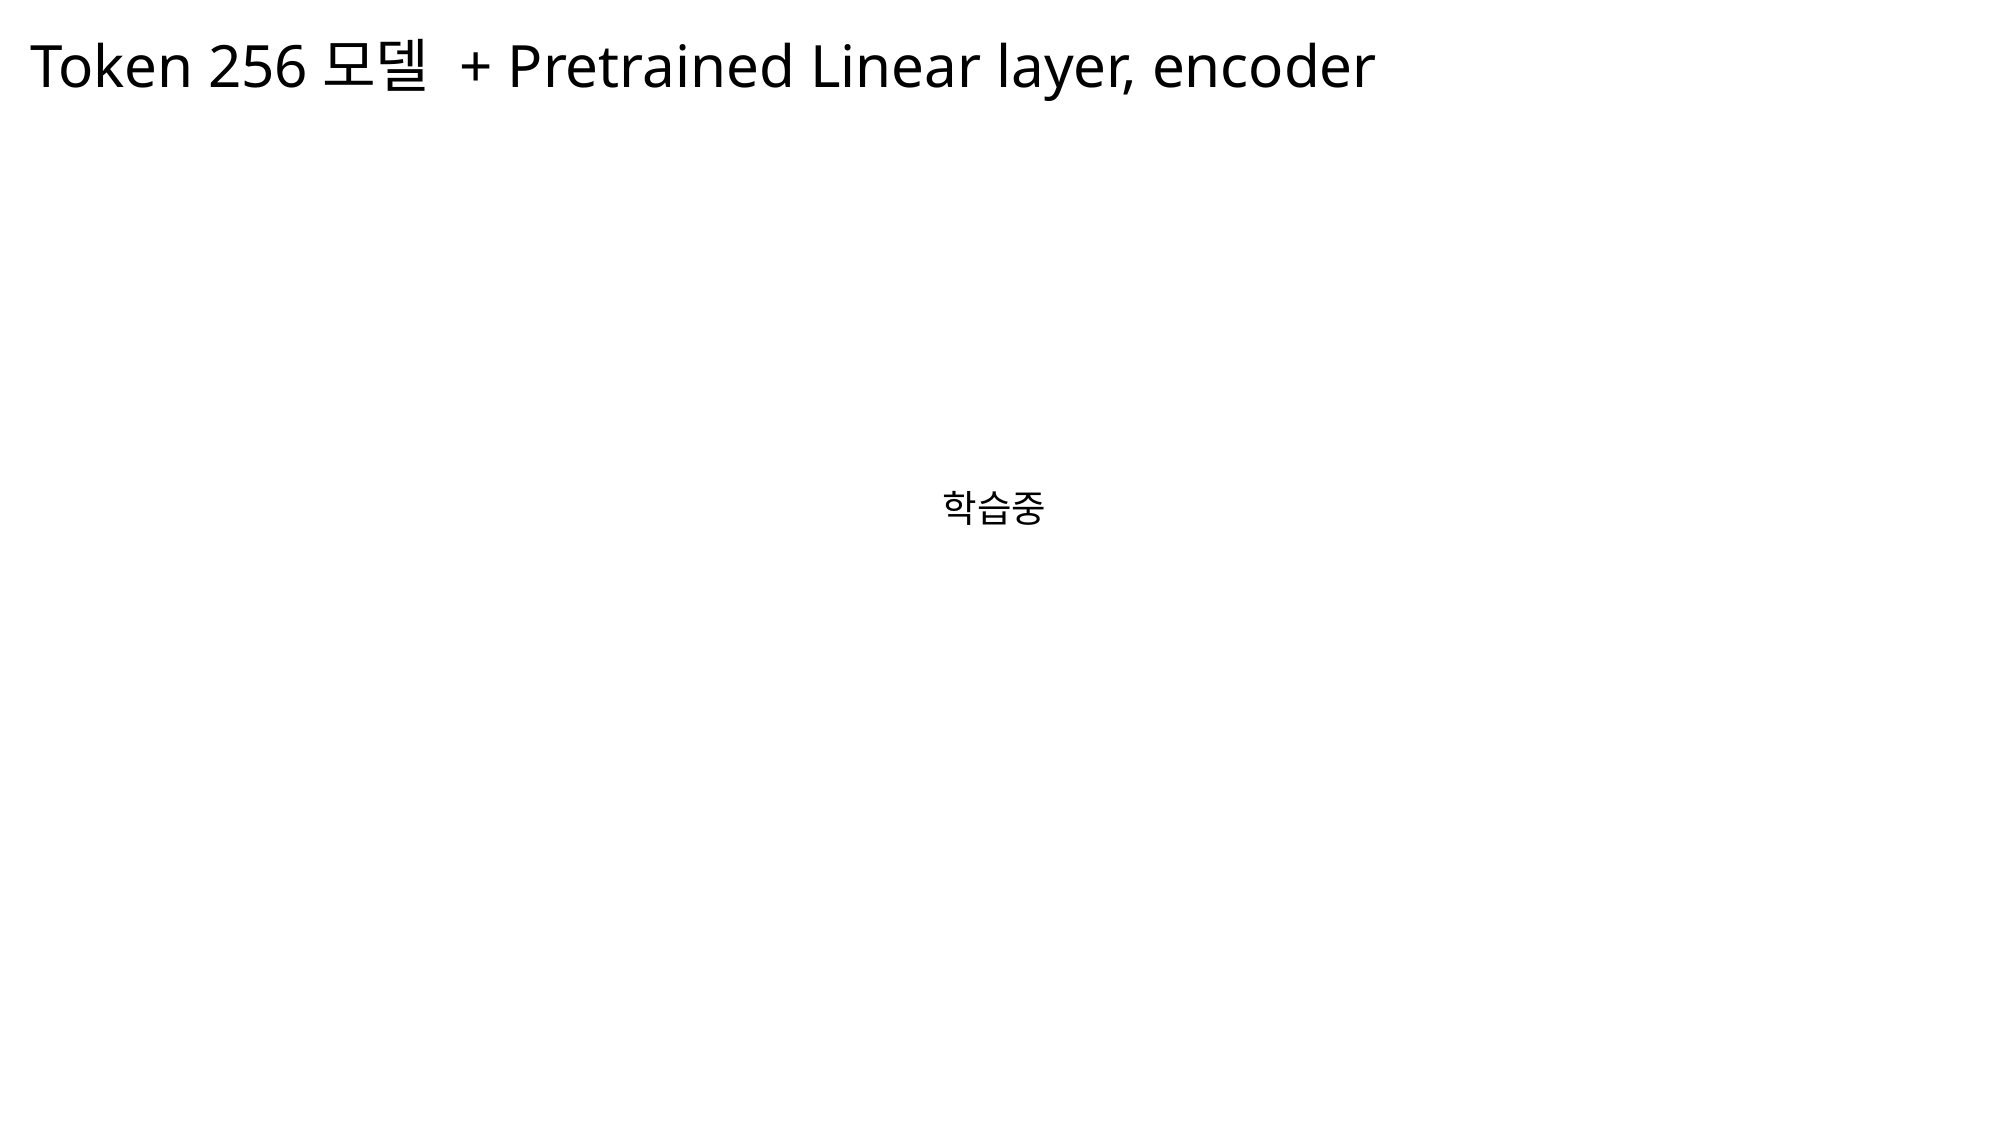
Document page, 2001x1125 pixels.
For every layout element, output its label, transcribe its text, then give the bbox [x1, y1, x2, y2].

text_box Token 256모델 + Pretrained Linear layer, encoder [15, 0, 1741, 137]
text_box 학습중 [928, 477, 1363, 538]
